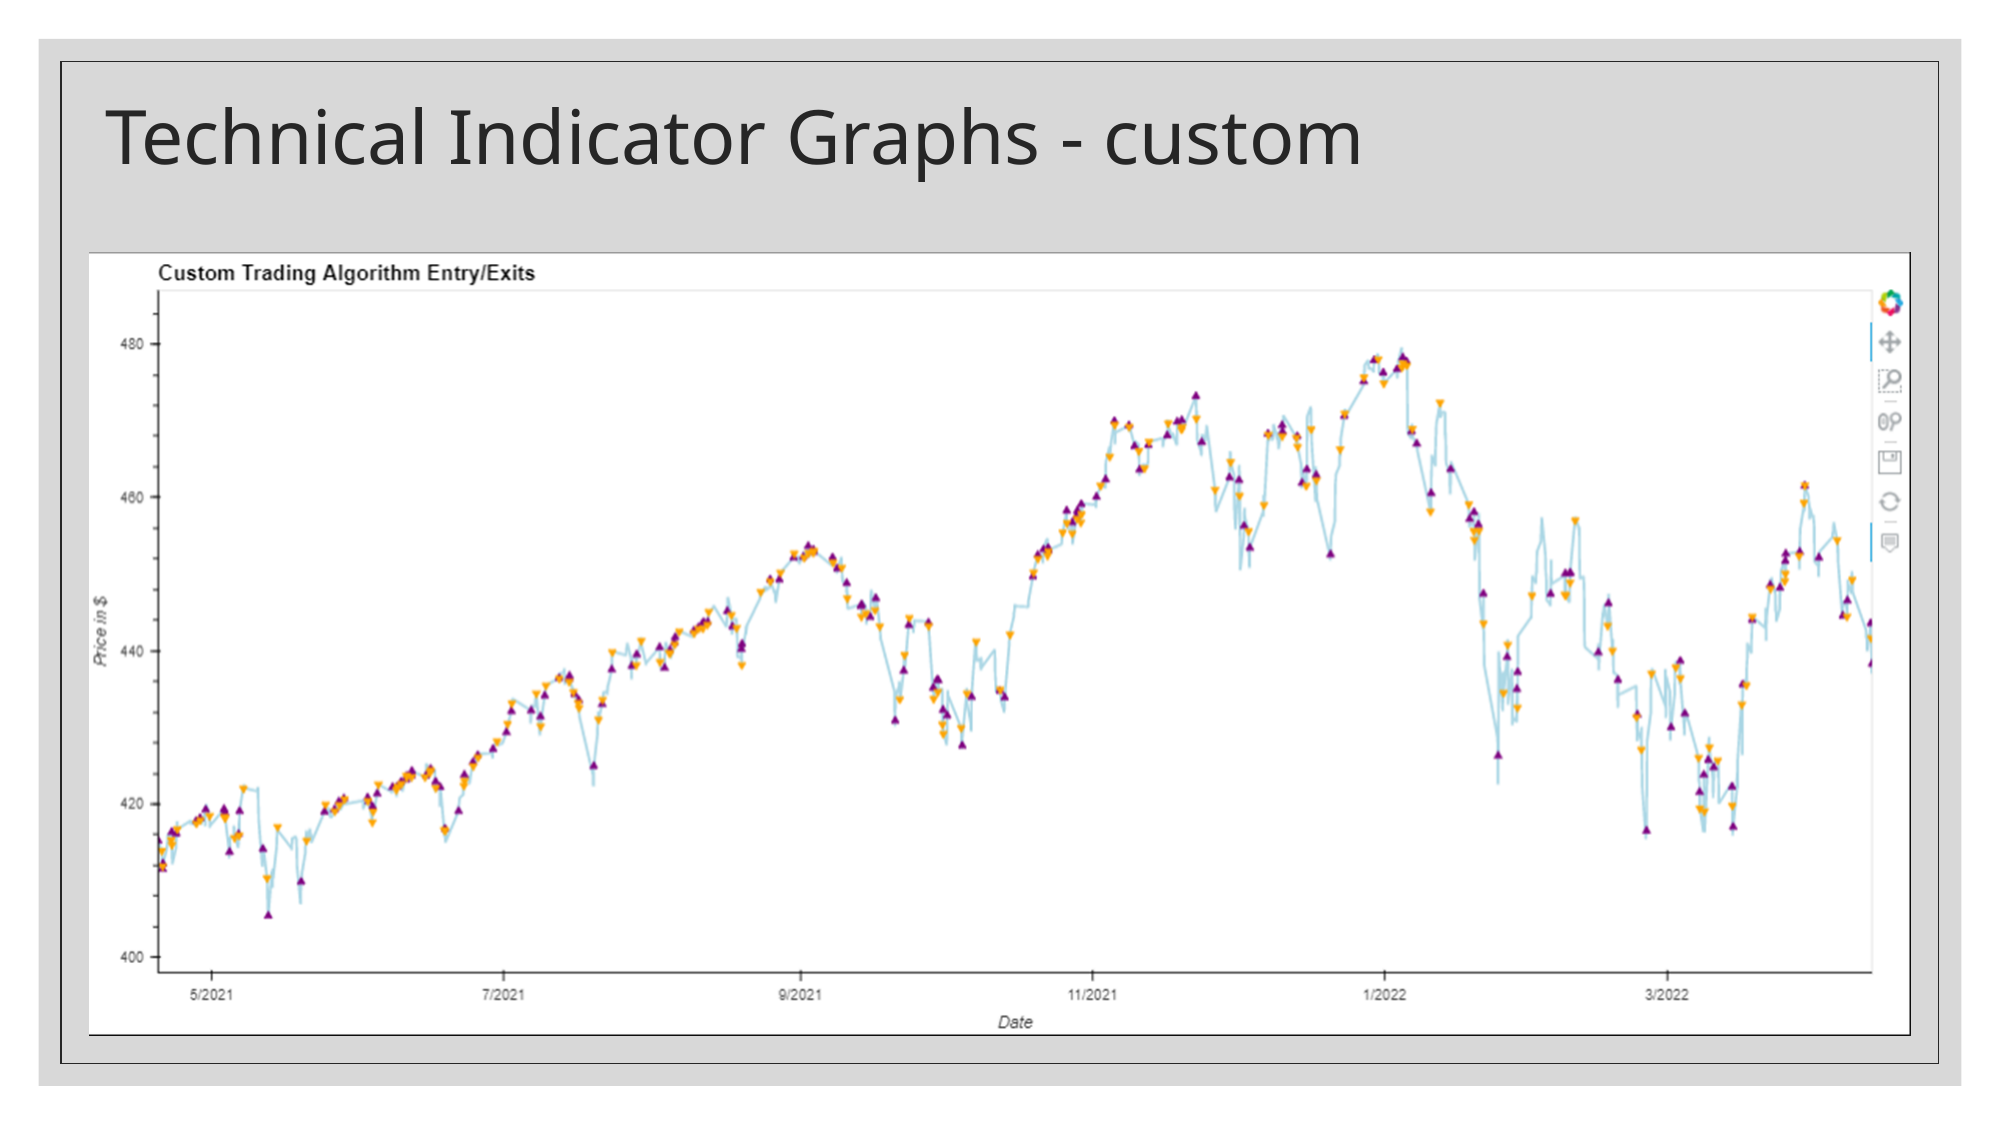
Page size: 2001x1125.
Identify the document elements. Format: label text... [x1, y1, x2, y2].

picture [89, 252, 1911, 1036]
title Technical Indicator Graphs - custom [89, 27, 1740, 250]
